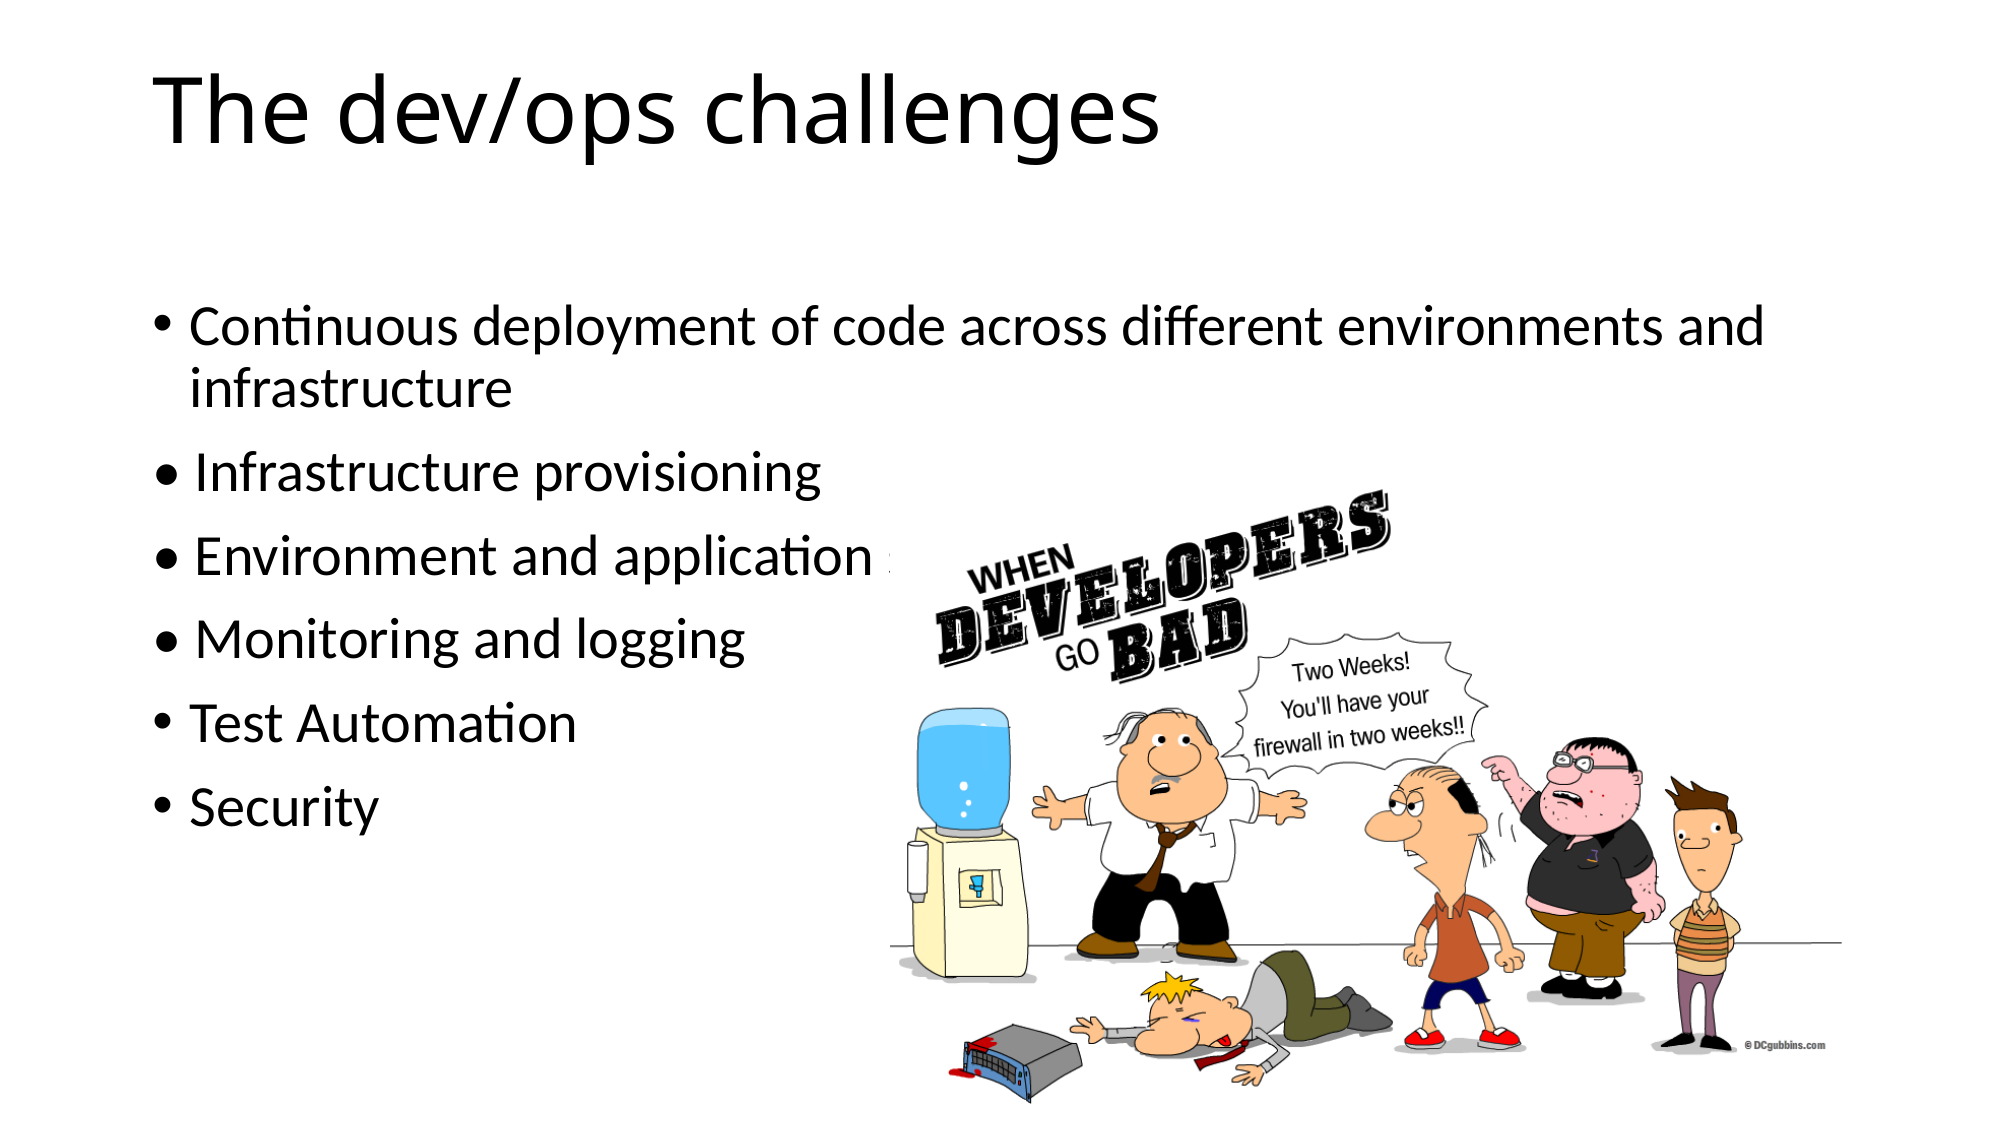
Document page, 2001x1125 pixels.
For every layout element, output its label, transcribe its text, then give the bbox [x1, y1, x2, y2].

list Continuous deployment of code across different environments and infrastructure • Infrastructure provisioning • Environment and application scaling • Monitoring and logging Test Automation Security [137, 196, 1863, 911]
picture [889, 470, 1863, 1109]
title The dev/ops challenges [137, 59, 1863, 196]
